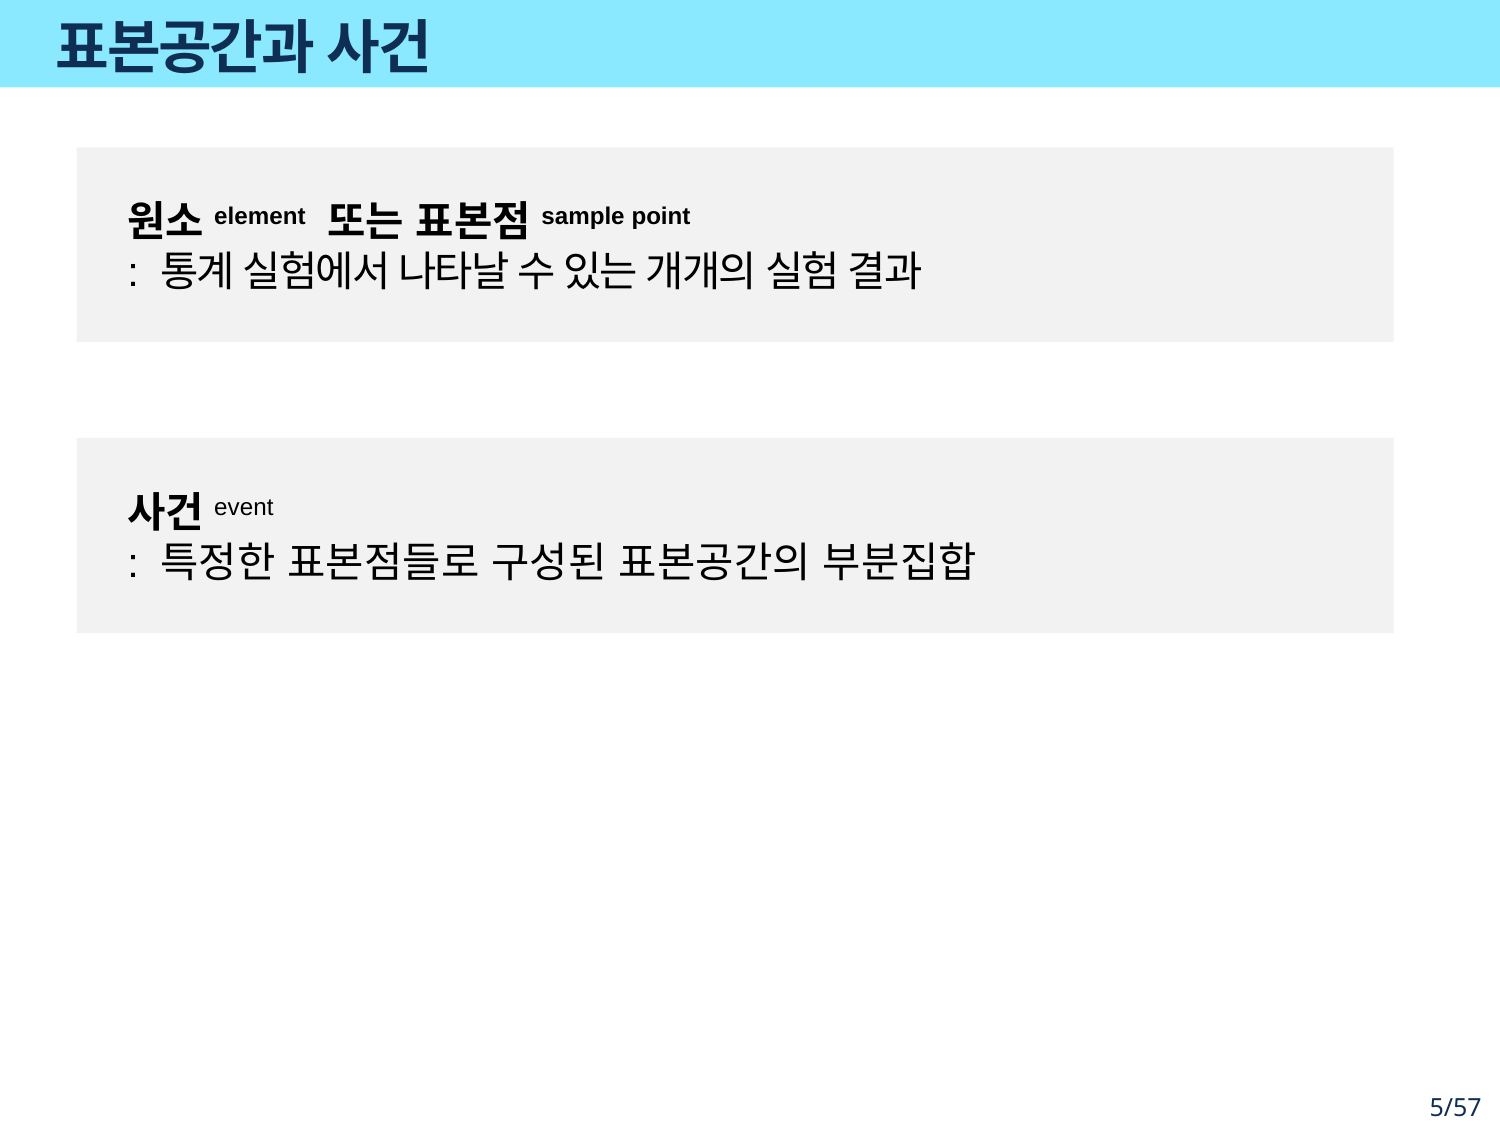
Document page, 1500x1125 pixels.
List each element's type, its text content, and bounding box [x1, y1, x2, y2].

text_box 원소element 또는 표본점sample point : 통계 실험에서 나타날 수 있는 개개의 실험 결과 [112, 187, 1371, 303]
text_box 사건event : 특정한 표본점들로 구성된 표본공간의 부분집합 [112, 478, 1371, 594]
text_box [75, 436, 1396, 635]
text_box [75, 145, 1396, 344]
title 표본공간과 사건 [40, 5, 1288, 84]
